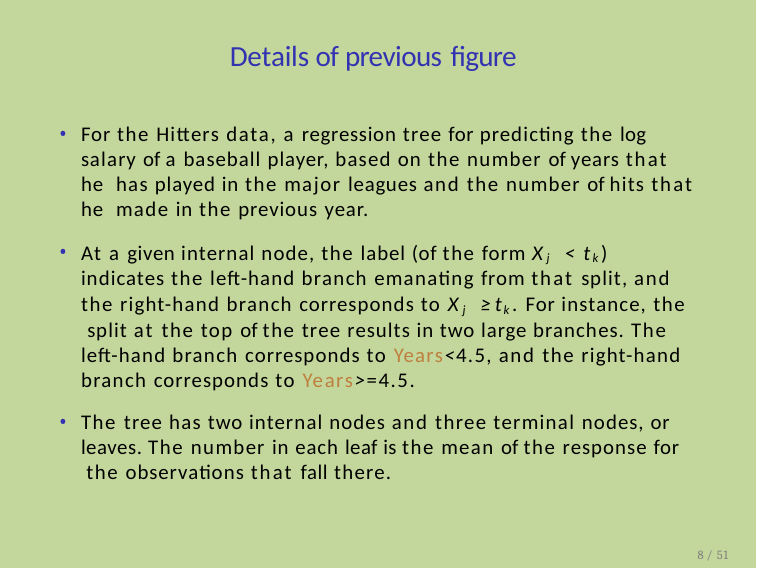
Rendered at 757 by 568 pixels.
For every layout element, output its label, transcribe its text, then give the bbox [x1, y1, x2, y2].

title Details of previous figure [203, 34, 541, 118]
slide_number 8 / 51 [691, 548, 743, 568]
text_box For the Hitters data, a regression tree for predicting the log salary of a baseball player, based on the number of years that he has played in the major leagues and the number of hits that he made in the previous year. At a given internal node, the label (of the form Xj < tk) indicates the left-hand branch emanating from that split, and the right-hand branch corresponds to Xj ≥ tk. For instance, the split at the top of the tree results in two large branches. The left-hand branch corresponds to Years<4.5, and the right-hand branch corresponds to Years>=4.5. The tree has two internal nodes and three terminal nodes, or leaves. The number in each leaf is the mean of the response for the observations that fall there. [40, 118, 709, 484]
